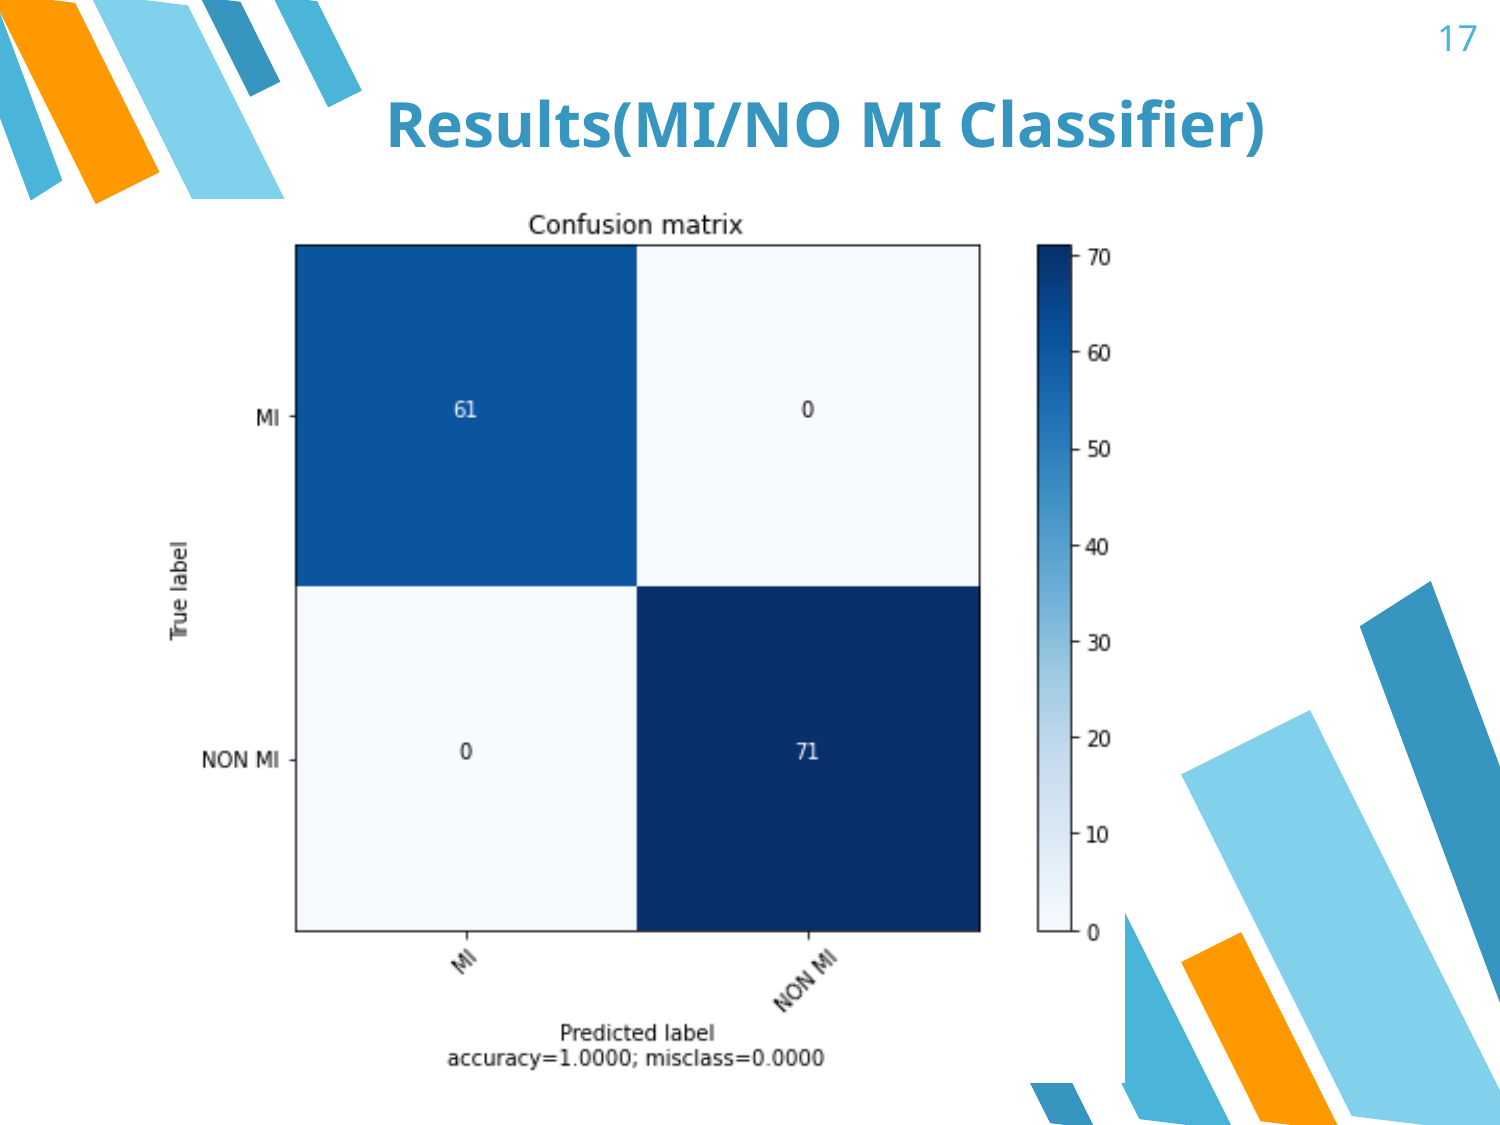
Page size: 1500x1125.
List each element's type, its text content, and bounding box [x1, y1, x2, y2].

title Results(MI/NO MI Classifier) [370, 25, 1316, 175]
picture [158, 199, 1126, 1083]
slide_number 17 [1403, 0, 1494, 87]
